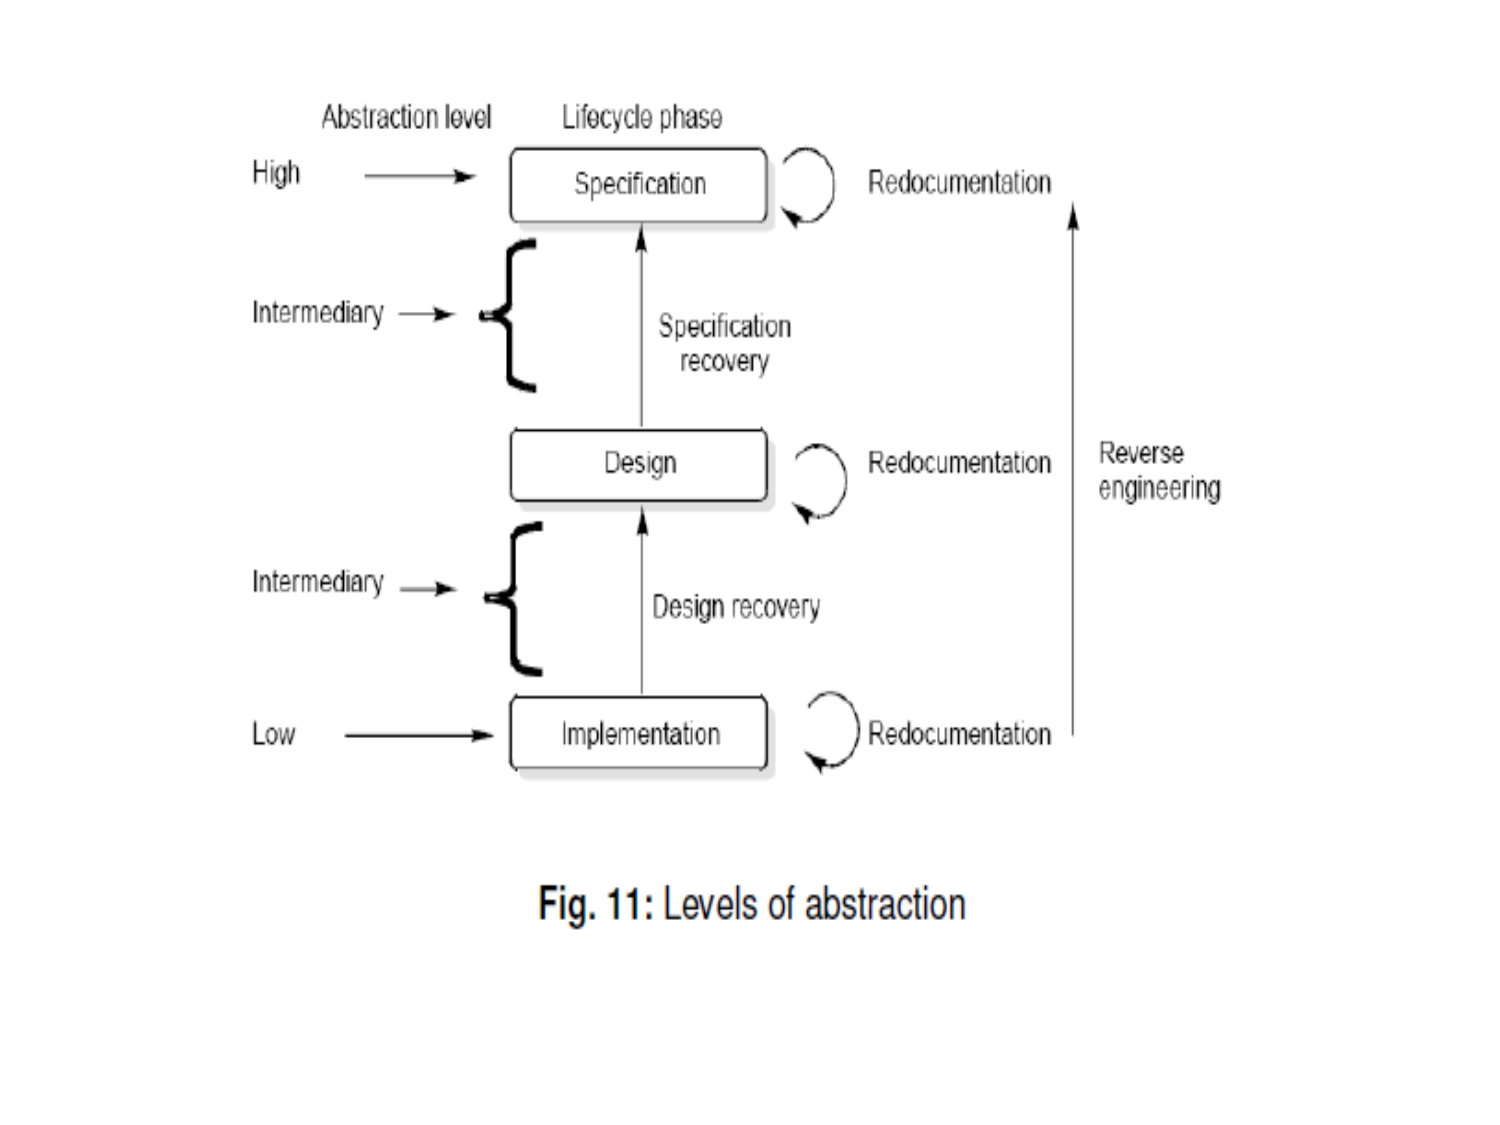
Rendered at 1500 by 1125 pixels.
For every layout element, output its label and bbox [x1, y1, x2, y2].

picture [87, 49, 1413, 1001]
